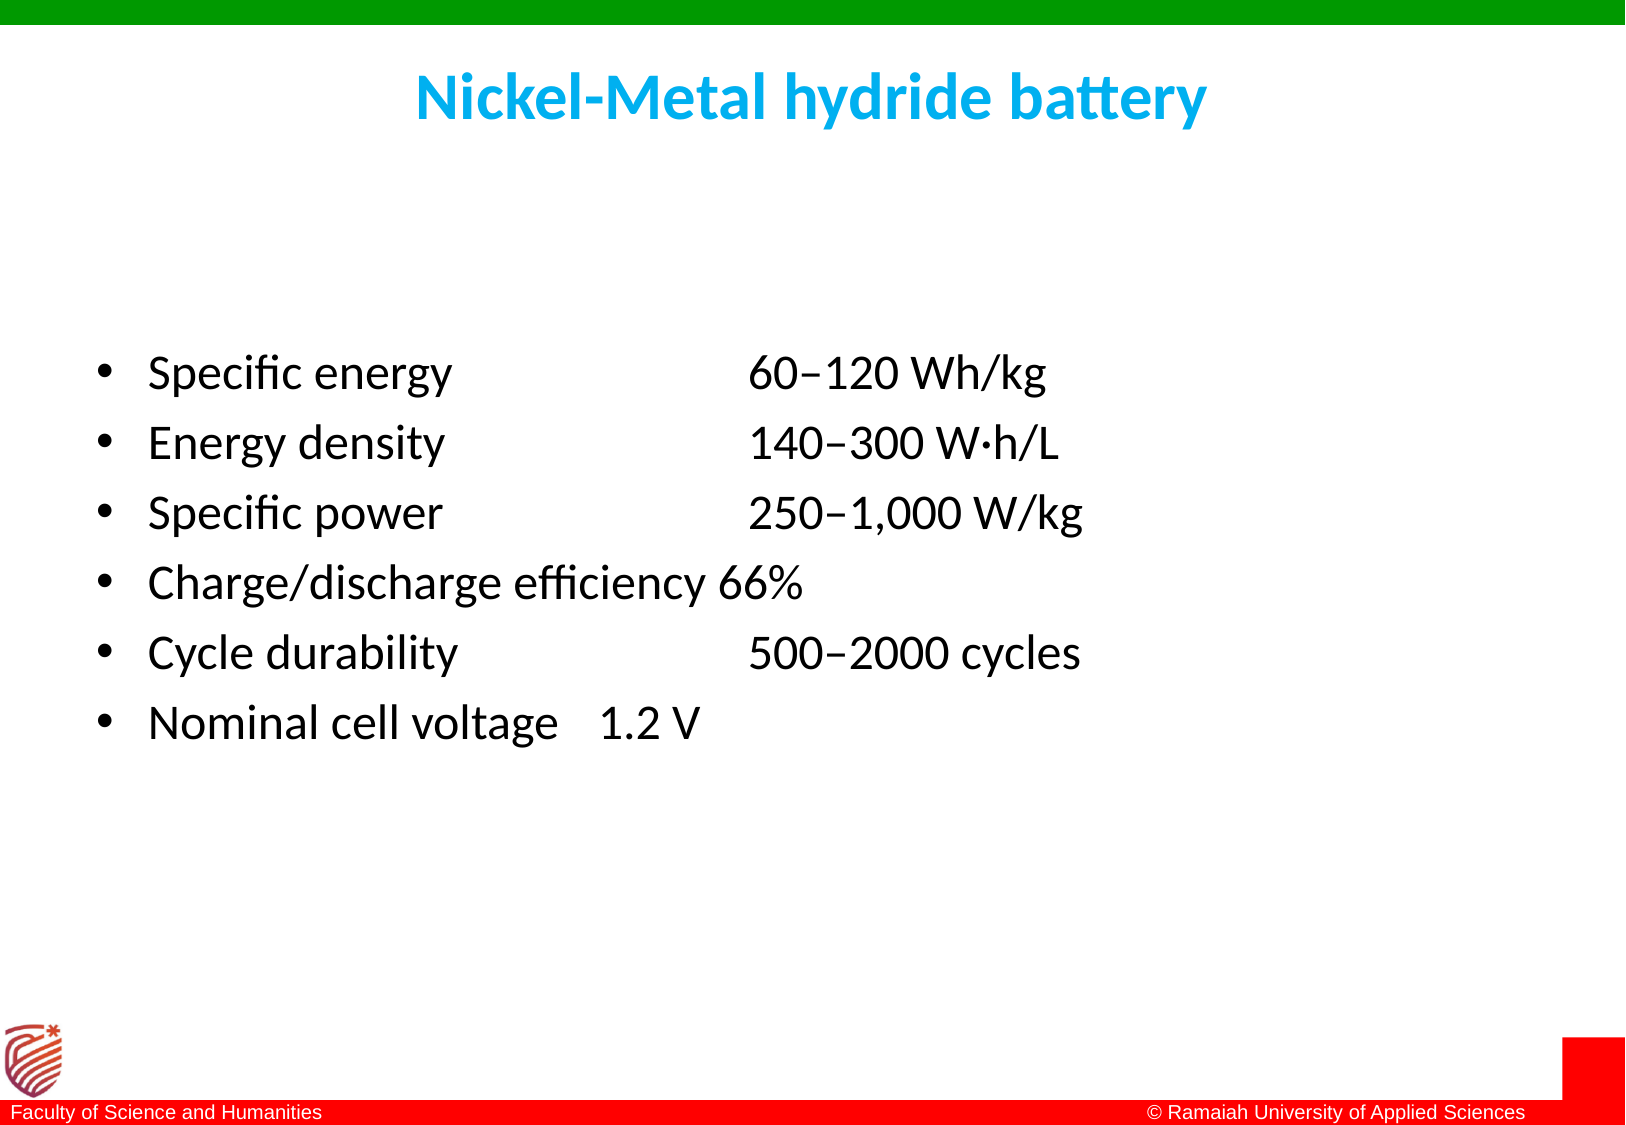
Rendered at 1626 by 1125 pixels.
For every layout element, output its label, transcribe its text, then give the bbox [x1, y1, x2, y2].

picture [0, 1013, 69, 1100]
list Specific energy 60–120 Wh/kg Energy density 140–300 W·h/L Specific power 250–1,000 W/kg Charge/discharge efficiency 66% Cycle durability 500–2000 cycles Nominal cell voltage 1.2 V [81, 262, 1544, 1005]
title Nickel-Metal hydride battery [81, 45, 1544, 150]
